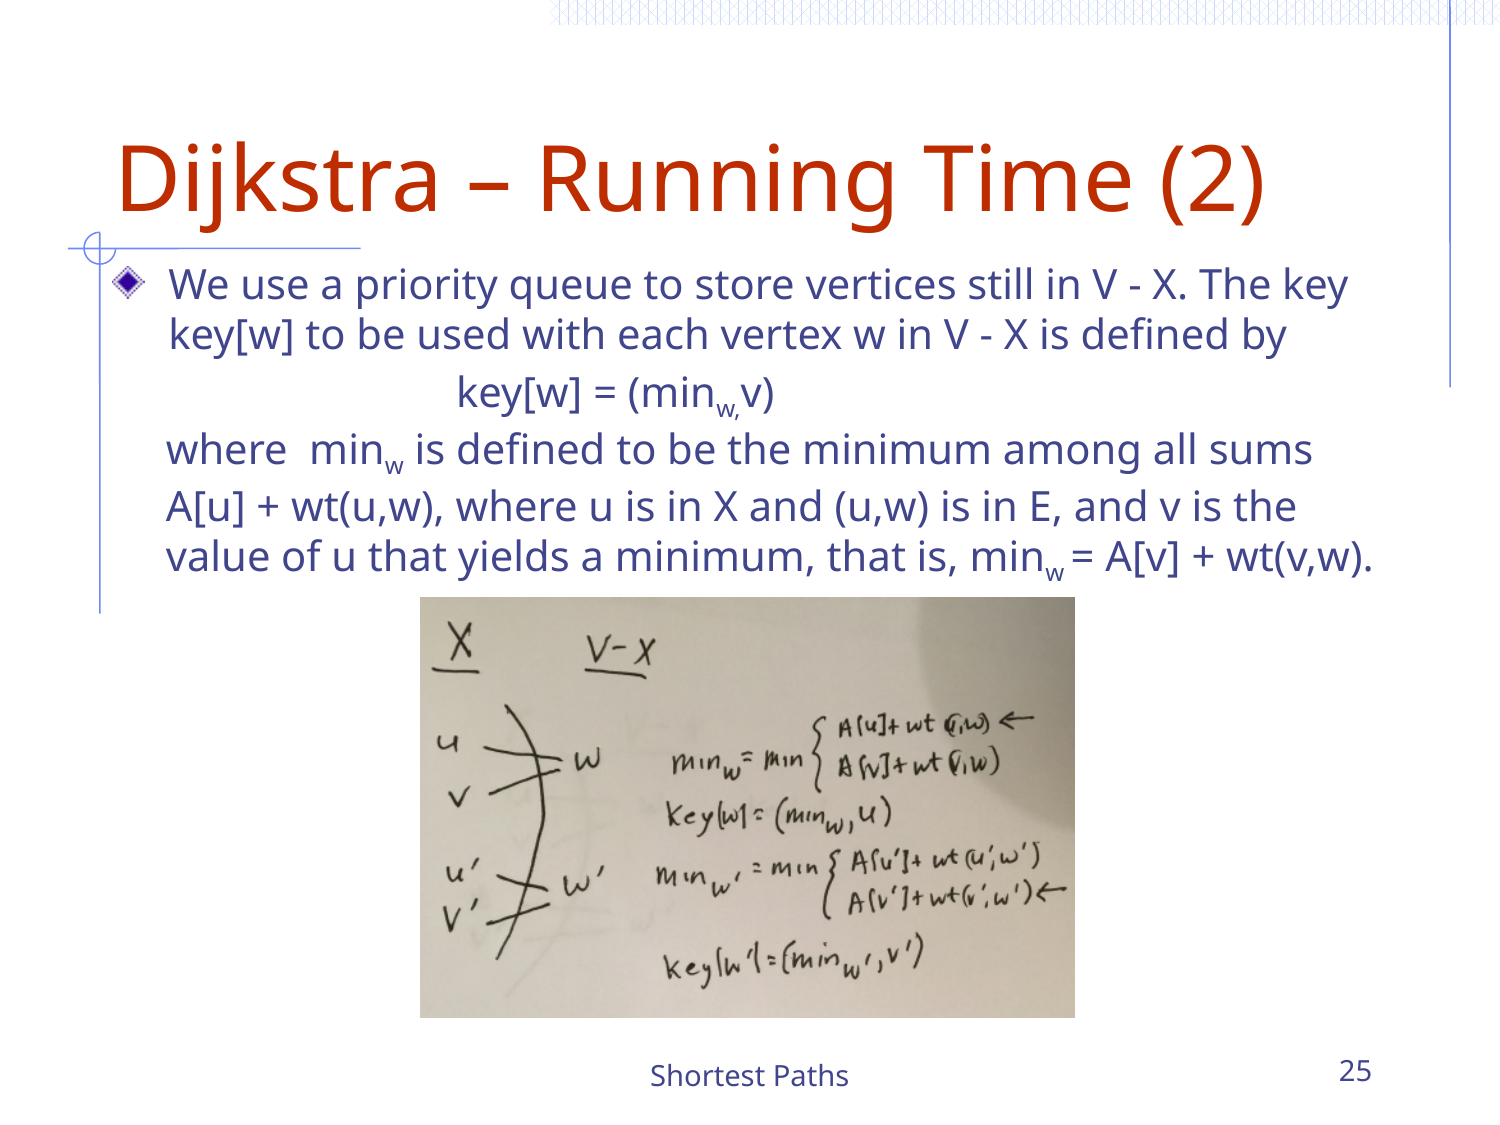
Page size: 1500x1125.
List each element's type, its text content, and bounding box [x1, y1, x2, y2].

picture [419, 597, 1076, 1018]
title Dijkstra – Running Time (2) [99, 50, 1375, 238]
footer Shortest Paths [512, 1026, 988, 1100]
picture [112, 266, 145, 299]
list We use a priority queue to store vertices still in V - X. The key key[w] to be used with each vertex w in V - X is defined by key[w] = (minw,v) where minw is defined to be the minimum among all sums A[u] + wt(u,w), where u is in X and (u,w) is in E, and v is the value of u that yields a minimum, that is, minw = A[v] + wt(v,w). [97, 249, 1400, 1025]
slide_number 25 [1074, 1025, 1388, 1100]
